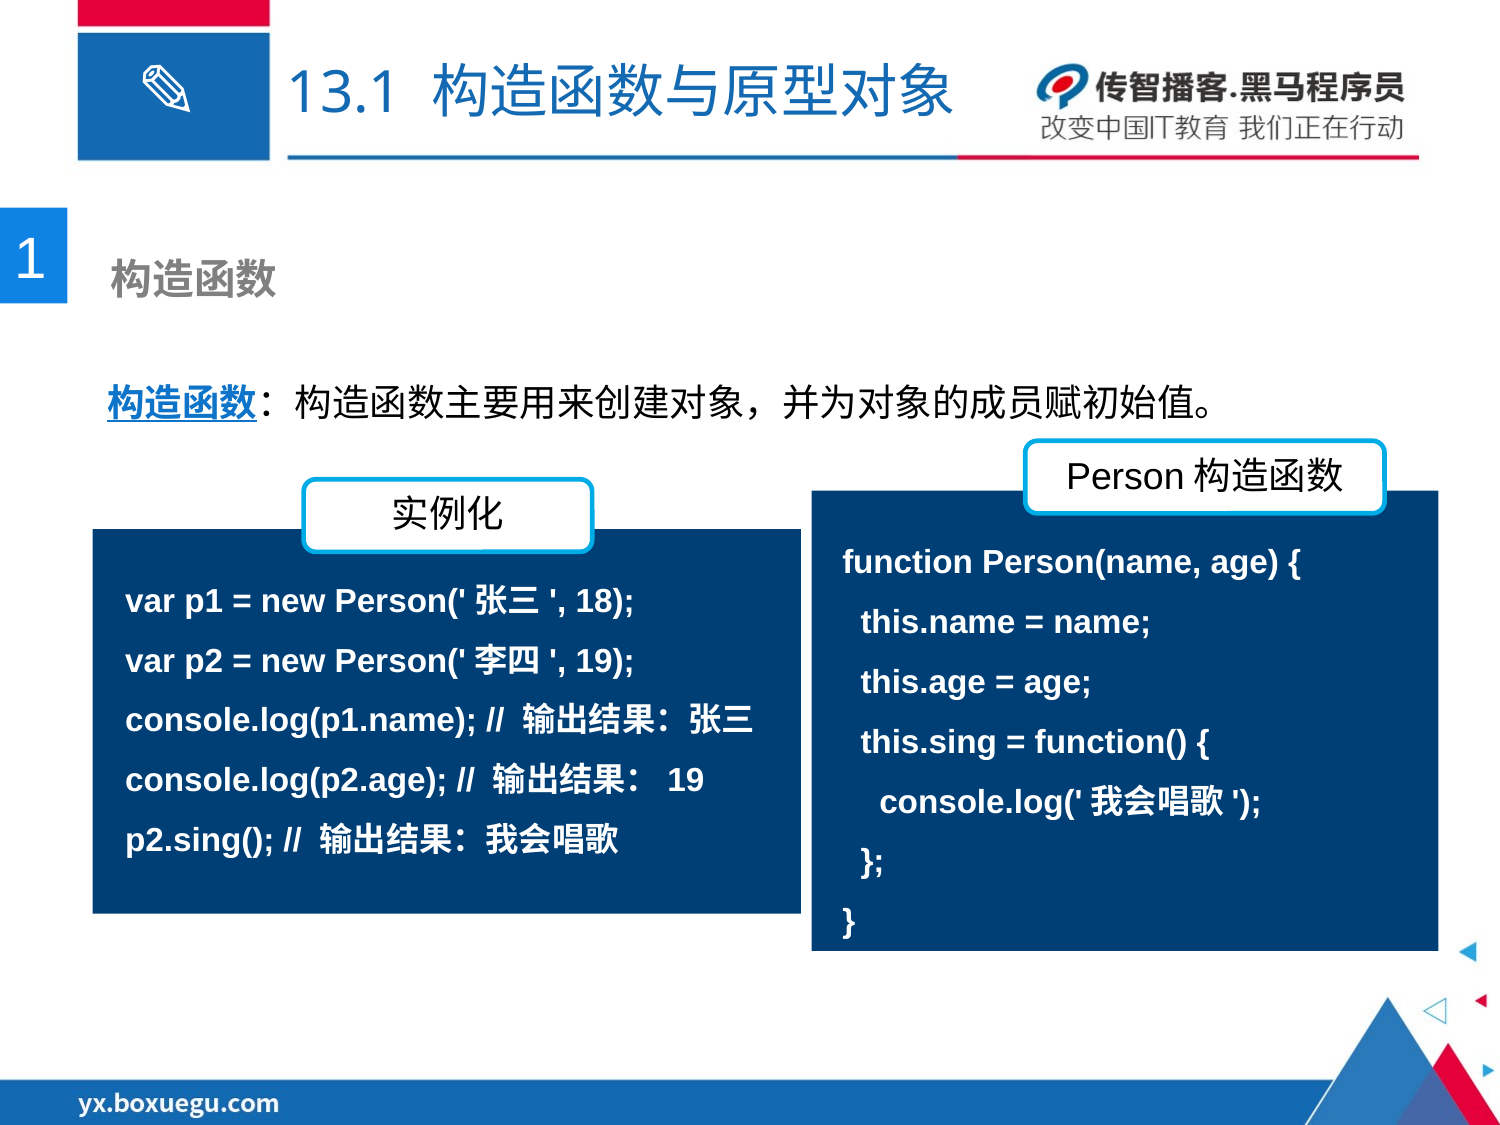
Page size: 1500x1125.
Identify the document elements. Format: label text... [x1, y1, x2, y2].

title 13.1 构造函数与原型对象 [271, 25, 1046, 153]
text_box Person构造函数 [1025, 440, 1385, 489]
text_box 构造函数：构造函数主要用来创建对象，并为对象的成员赋初始值。 [92, 326, 1390, 432]
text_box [0, 207, 68, 304]
text_box 实例化 [303, 479, 593, 527]
text_box 构造函数 [70, 245, 842, 310]
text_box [811, 490, 1439, 953]
picture [0, 1, 1500, 1125]
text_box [92, 528, 802, 914]
